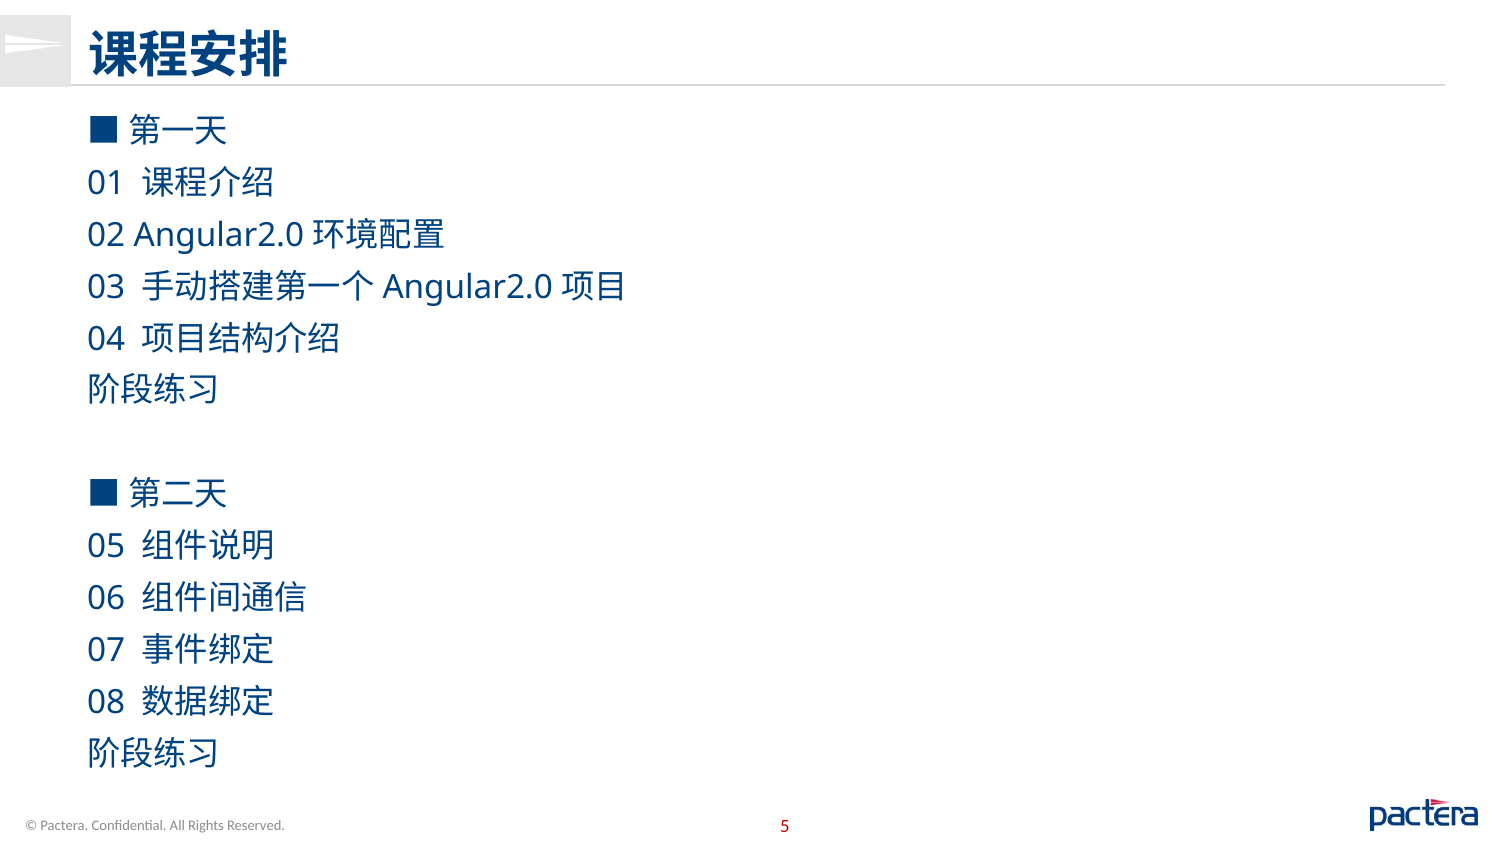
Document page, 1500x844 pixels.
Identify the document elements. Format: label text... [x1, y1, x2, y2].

title 课程安排 [76, 14, 1459, 92]
picture [0, 15, 71, 87]
picture [1370, 799, 1478, 831]
list ■第一天 01 课程介绍 02 Angular2.0环境配置 03 手动搭建第一个Angular2.0项目 04 项目结构介绍 阶段练习 ■第二天 05 组件说明 06 组件间通信 07 事件绑定 08 数据绑定 阶段练习 [41, 102, 1436, 788]
slide_number 5 [669, 802, 900, 844]
slide_number © Pactera. Confidential. All Rights Reserved. [13, 802, 449, 844]
